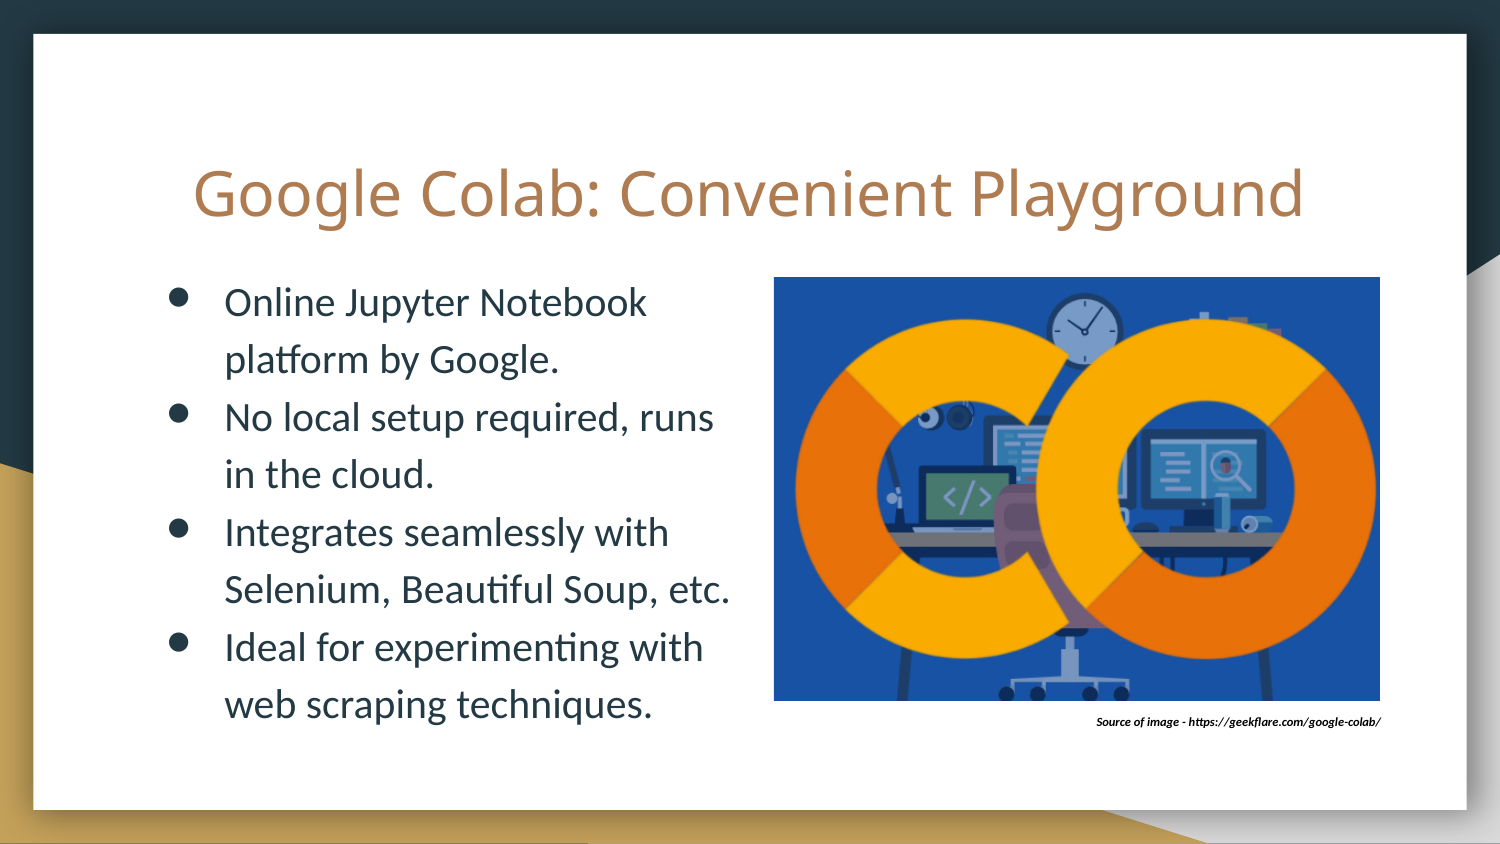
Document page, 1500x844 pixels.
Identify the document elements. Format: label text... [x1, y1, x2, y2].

picture [773, 277, 1381, 702]
list Online Jupyter Notebook platform by Google. No local setup required, runs in the cloud. Integrates seamlessly with Selenium, Beautiful Soup, etc. Ideal for experimenting with web scraping techniques. [134, 252, 750, 805]
text_box Source of image - https://geekflare.com/google-colab/ [1081, 700, 1414, 727]
title Google Colab: Convenient Playground [134, 138, 1366, 296]
